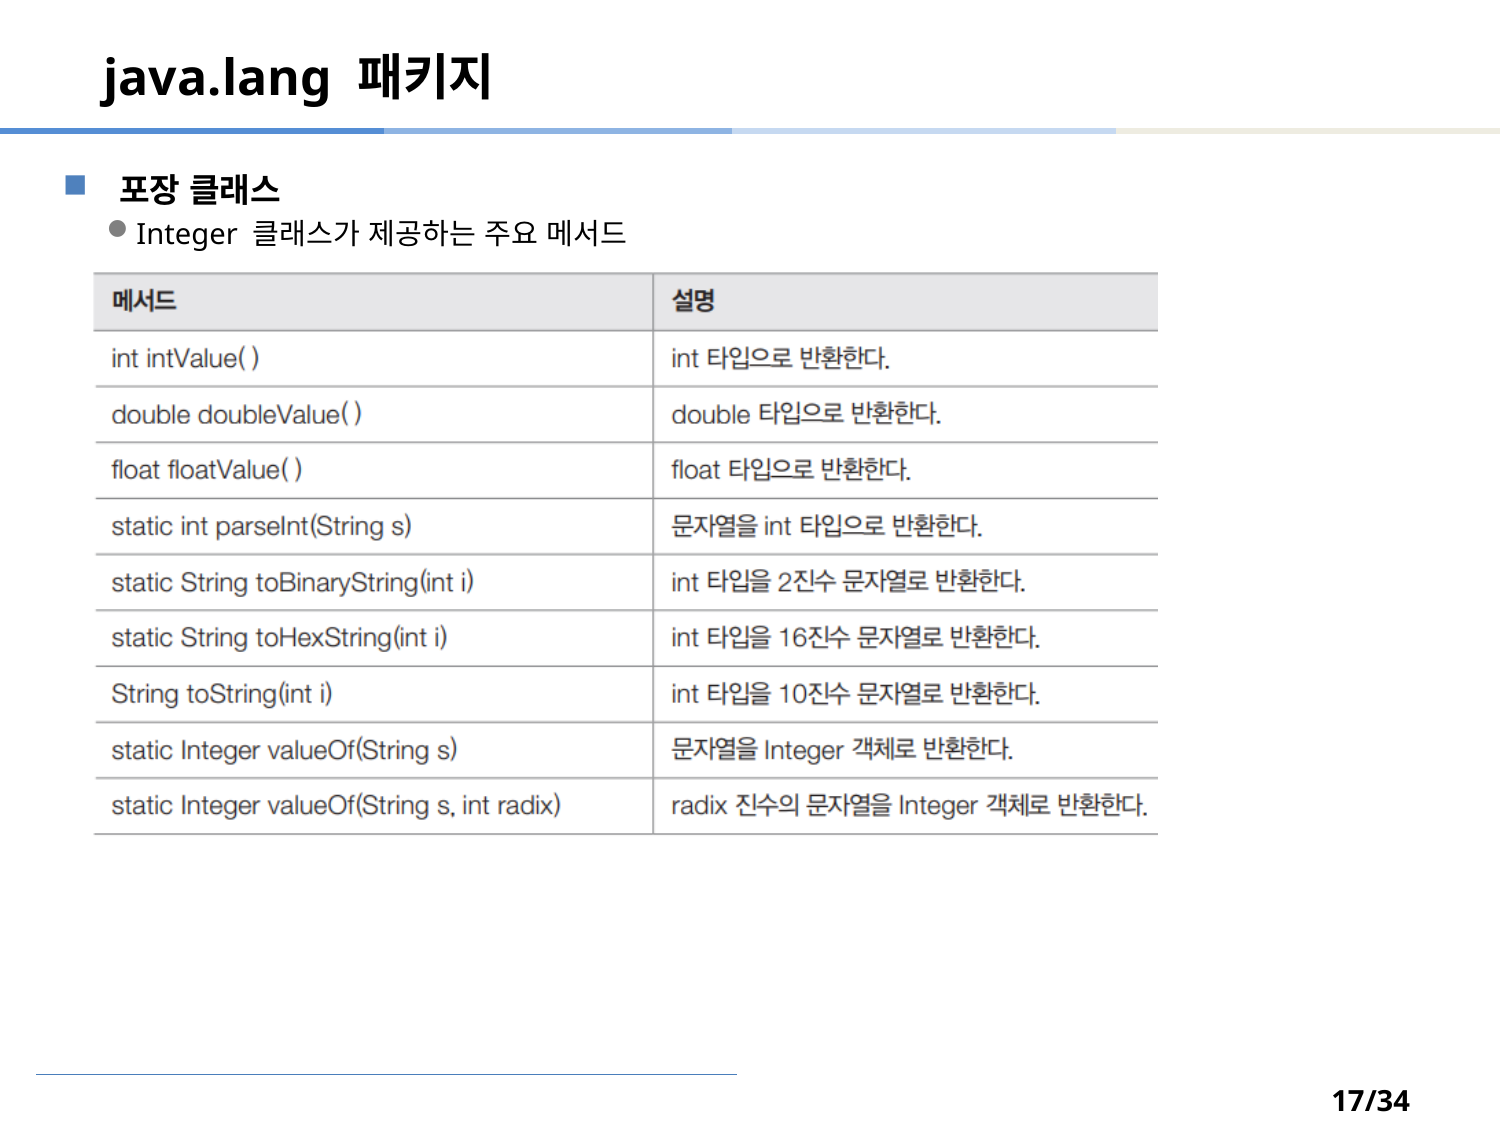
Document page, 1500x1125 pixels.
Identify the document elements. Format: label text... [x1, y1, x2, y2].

picture [88, 267, 1158, 839]
list 포장 클래스 Integer 클래스가 제공하는 주요 메서드 [47, 141, 1436, 1083]
title java.lang 패키지 [88, 30, 1330, 121]
